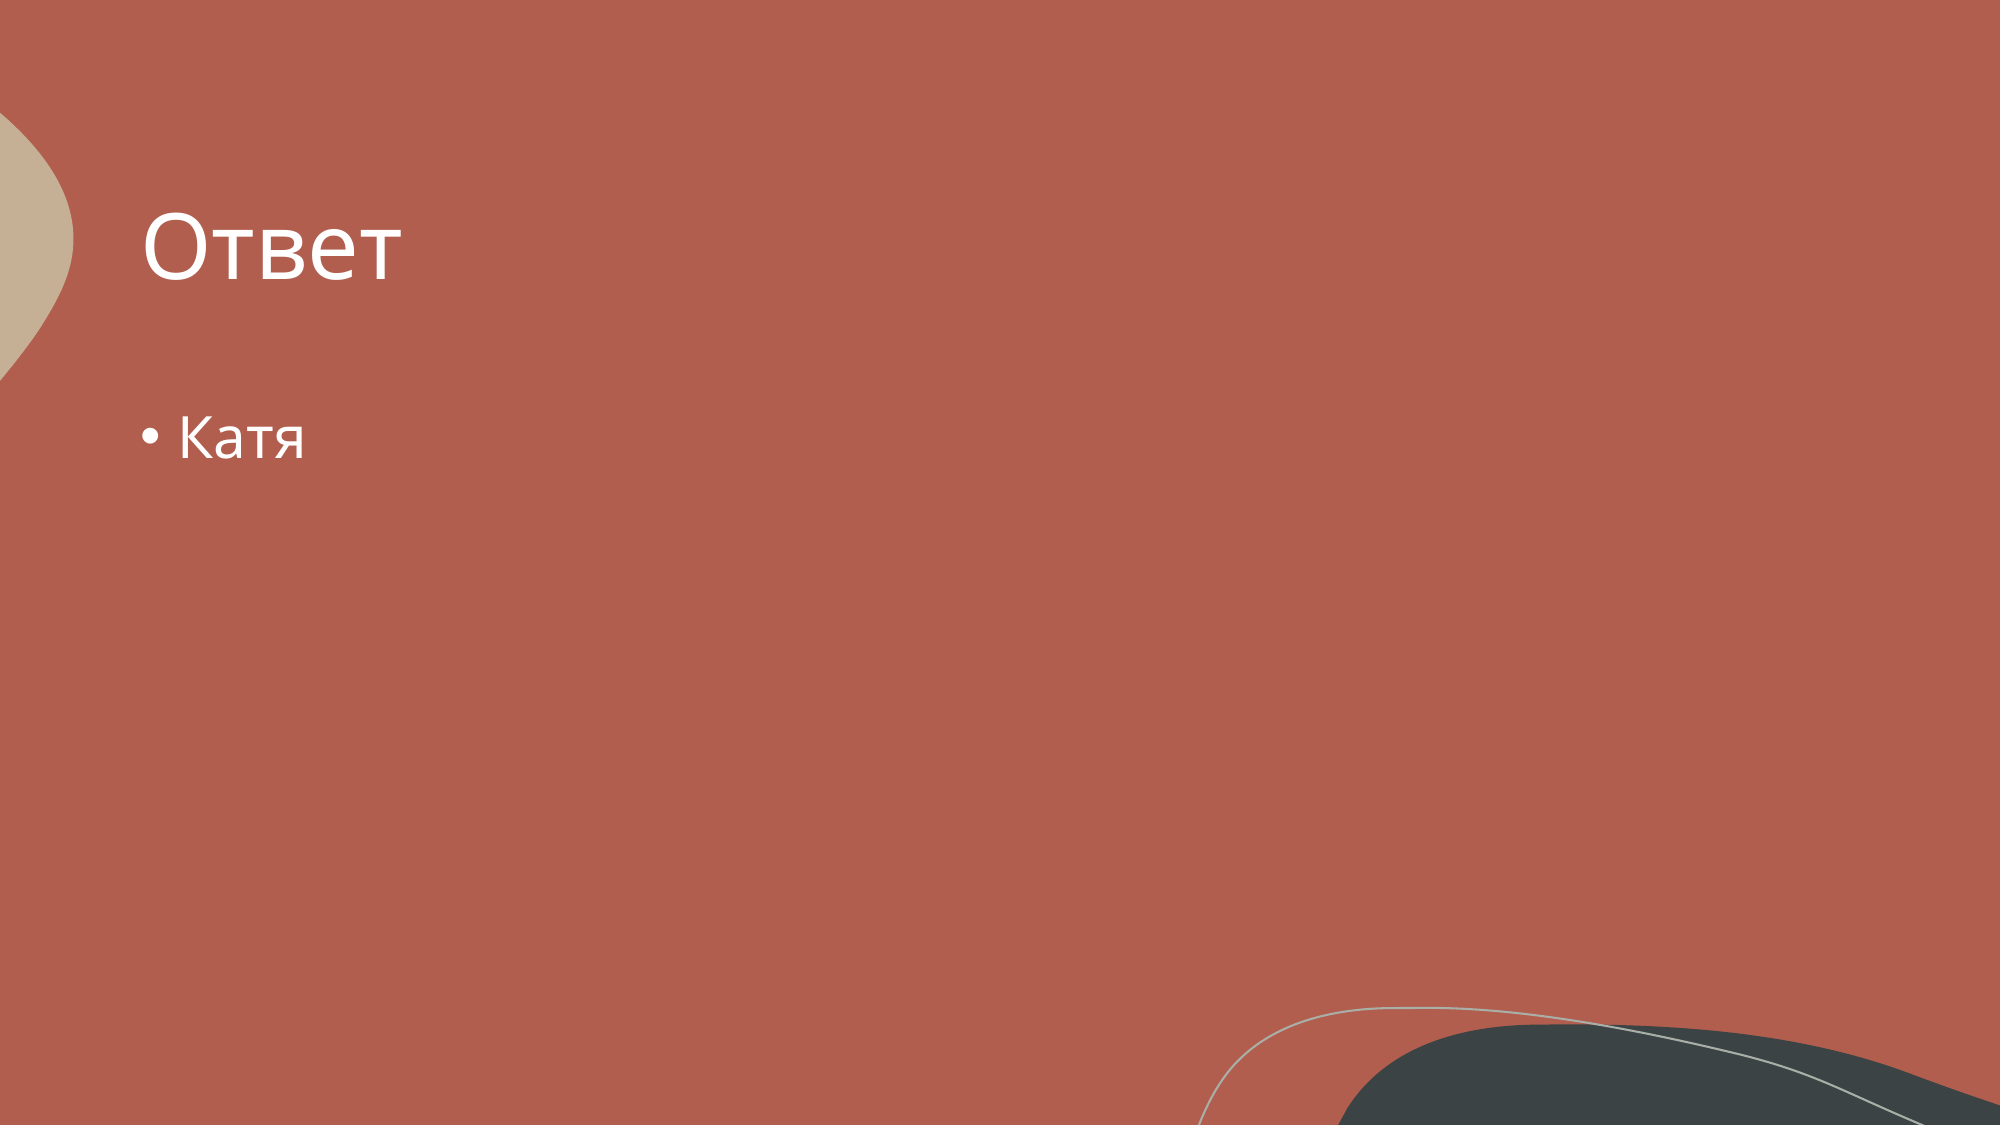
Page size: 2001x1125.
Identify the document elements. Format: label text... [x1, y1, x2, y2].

list Катя [125, 375, 1875, 1002]
title Ответ [125, 125, 1875, 375]
